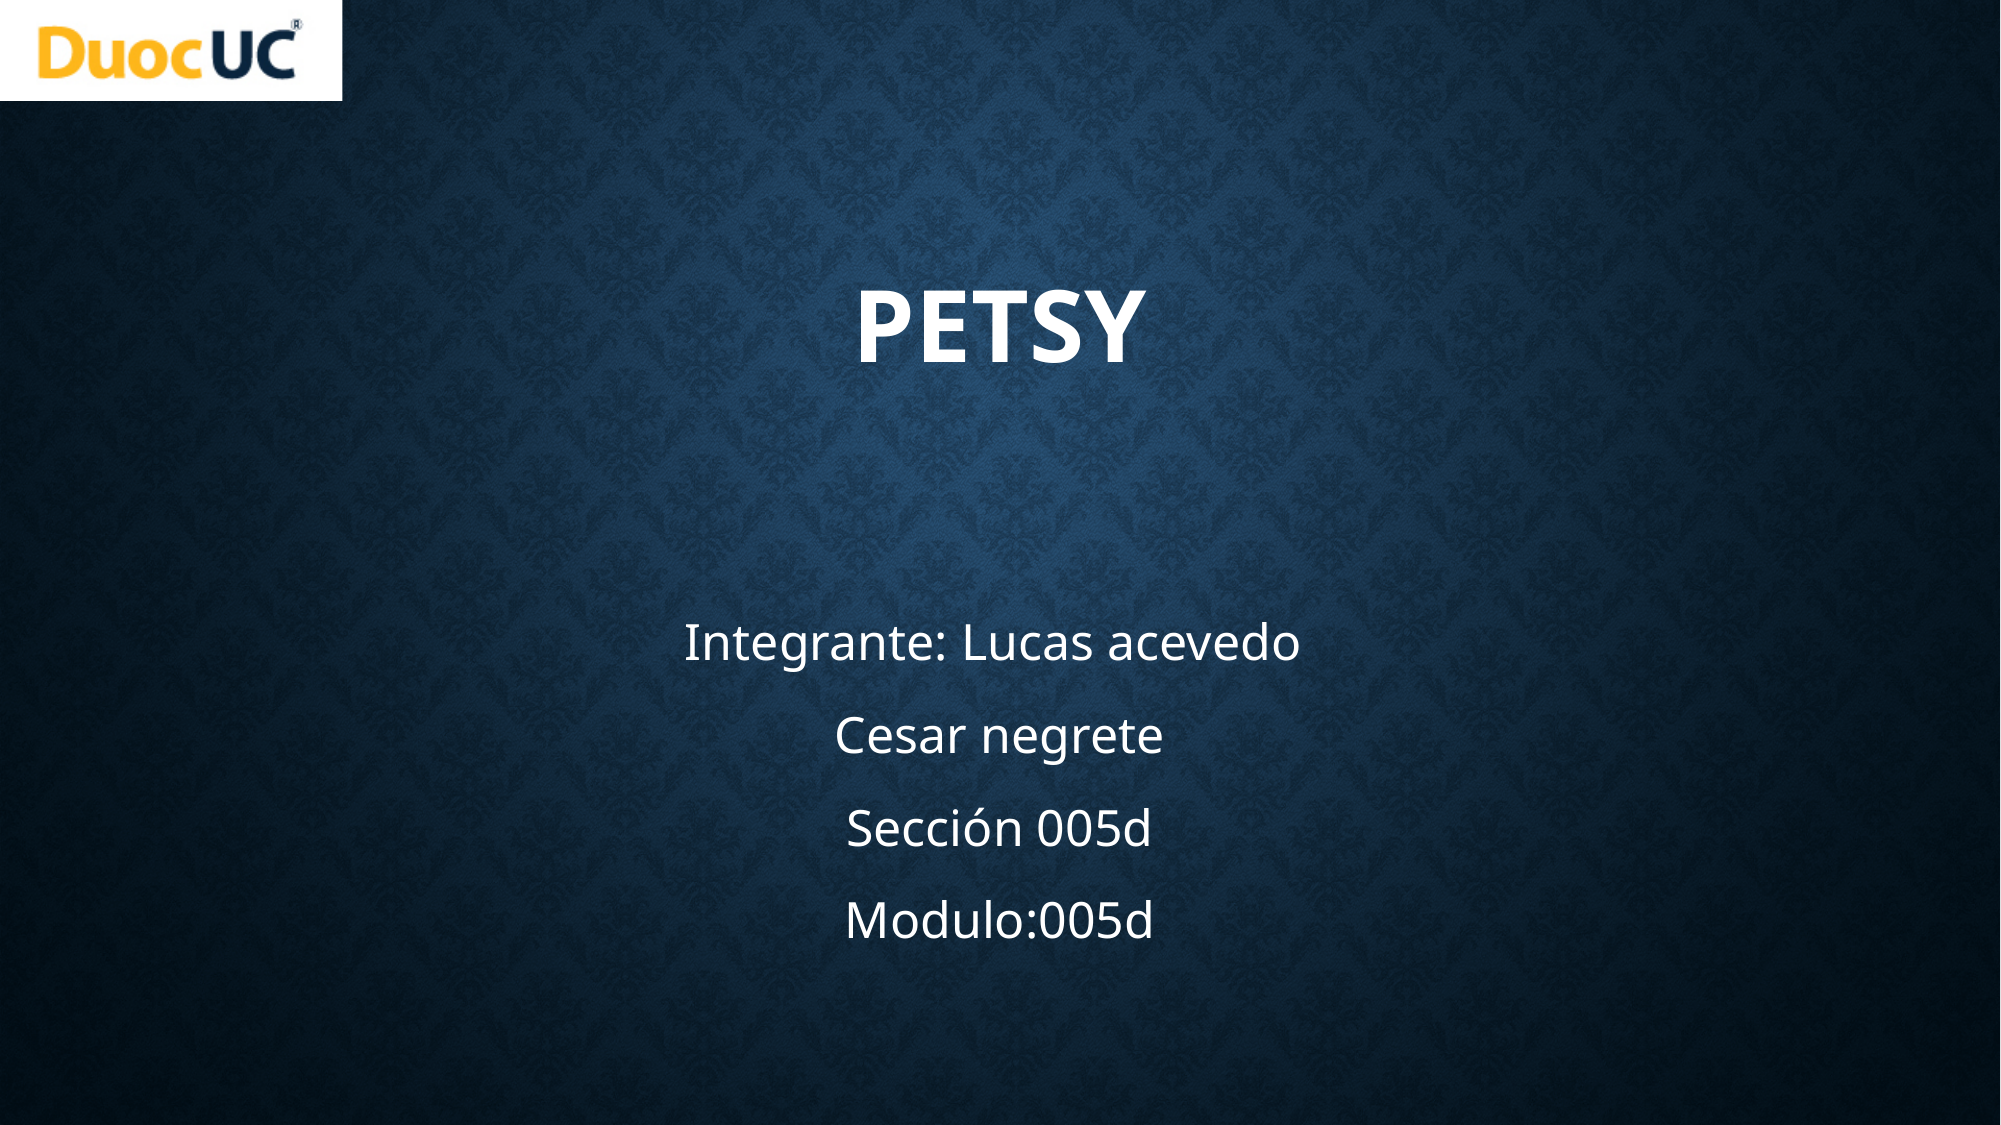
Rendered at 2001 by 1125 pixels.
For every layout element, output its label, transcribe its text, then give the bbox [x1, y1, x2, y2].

title PETSY [261, 0, 1739, 392]
subtitle Integrante: Lucas acevedo Cesar negrete Sección 005d Modulo:005d [261, 590, 1739, 1089]
picture [0, 0, 343, 102]
